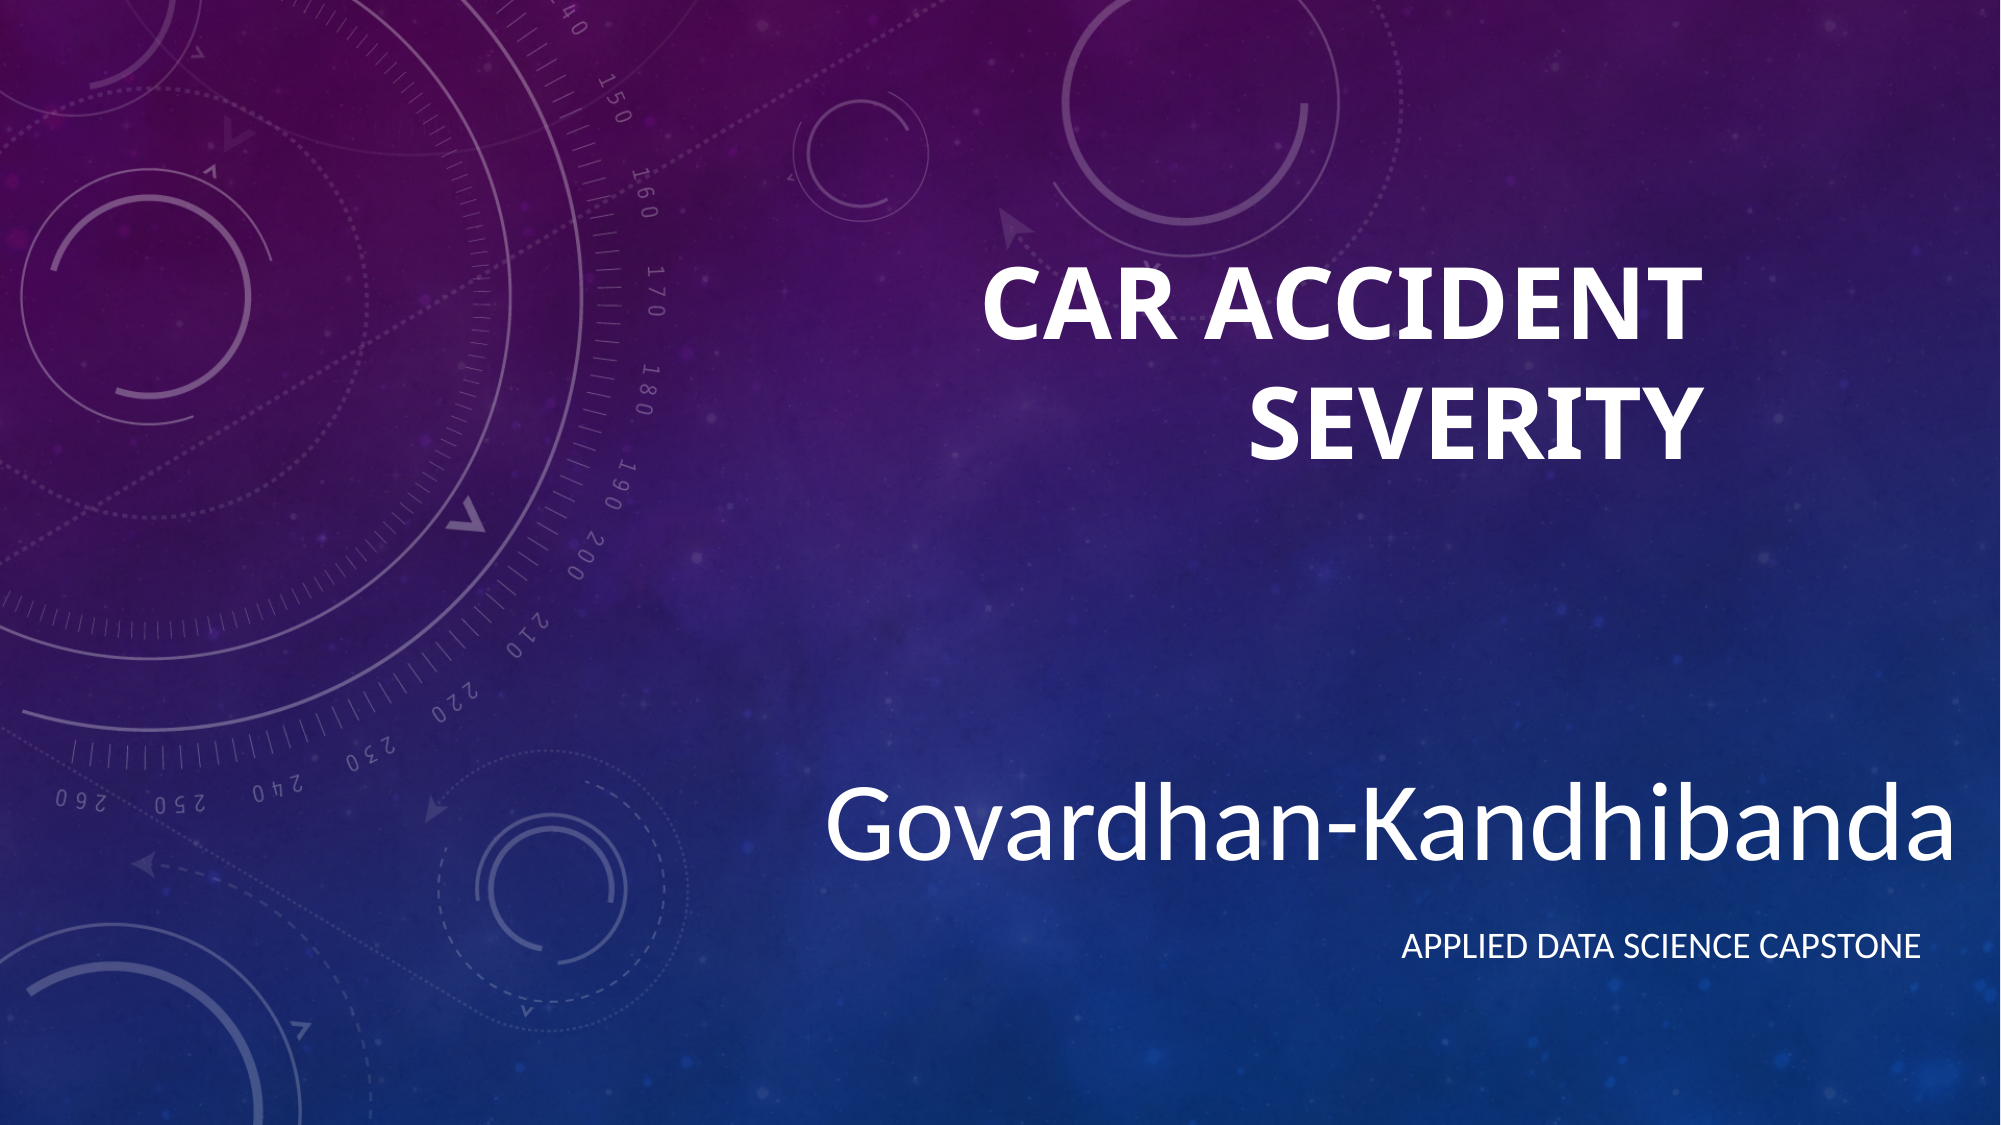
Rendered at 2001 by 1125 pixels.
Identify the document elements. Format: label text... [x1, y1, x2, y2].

picture [0, 0, 2001, 1125]
title Car Accident Severity [539, 210, 1720, 608]
subtitle Applied Data Science CAPSTONE [756, 847, 1938, 1078]
text_box Govardhan-Kandhibanda [809, 740, 1975, 891]
